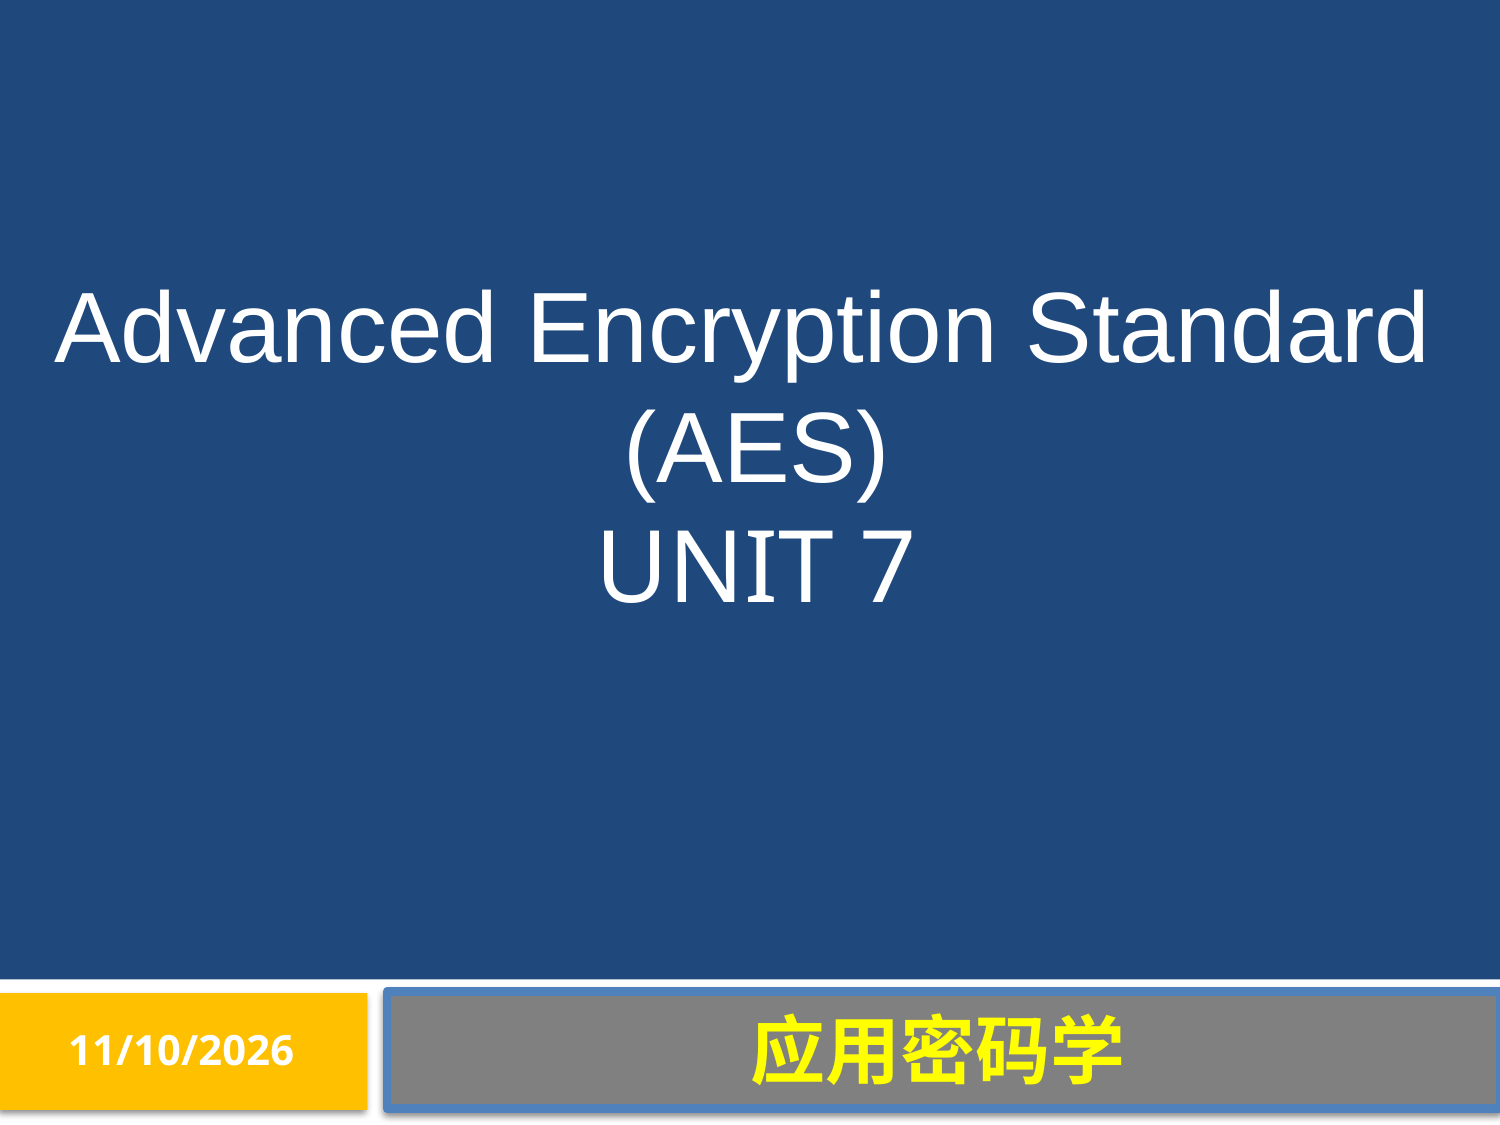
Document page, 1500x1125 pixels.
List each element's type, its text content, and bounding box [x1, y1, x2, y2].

text_box Advanced Encryption Standard (AES) UNIT 7 [39, 255, 1474, 630]
subtitle 应用密码学 [387, 992, 1488, 1105]
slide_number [12, 995, 350, 1108]
